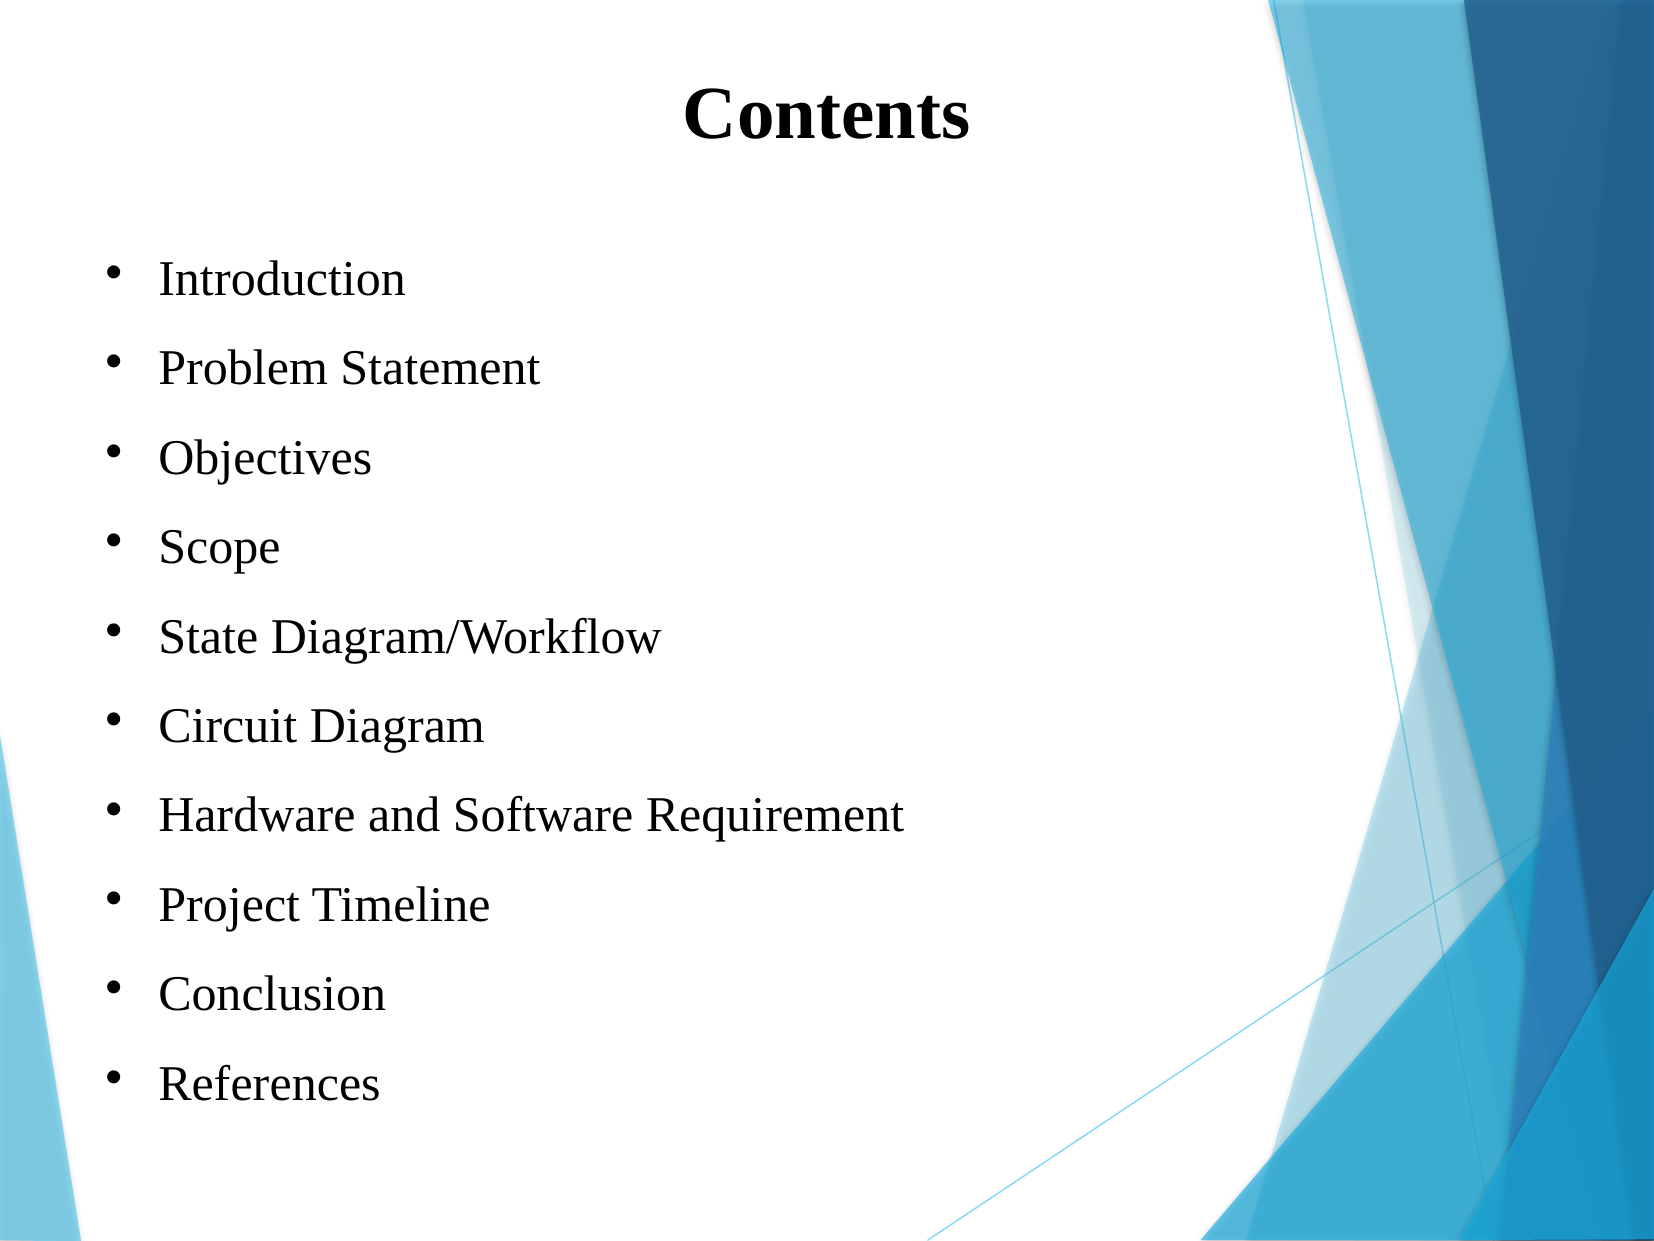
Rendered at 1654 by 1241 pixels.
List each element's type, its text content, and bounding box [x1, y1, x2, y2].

text_box Contents [82, 23, 1571, 198]
text_box Introduction Problem Statement Objectives Scope State Diagram/Workflow Circuit Diagram Hardware and Software Requirement Project Timeline Conclusion References [87, 241, 1618, 1157]
